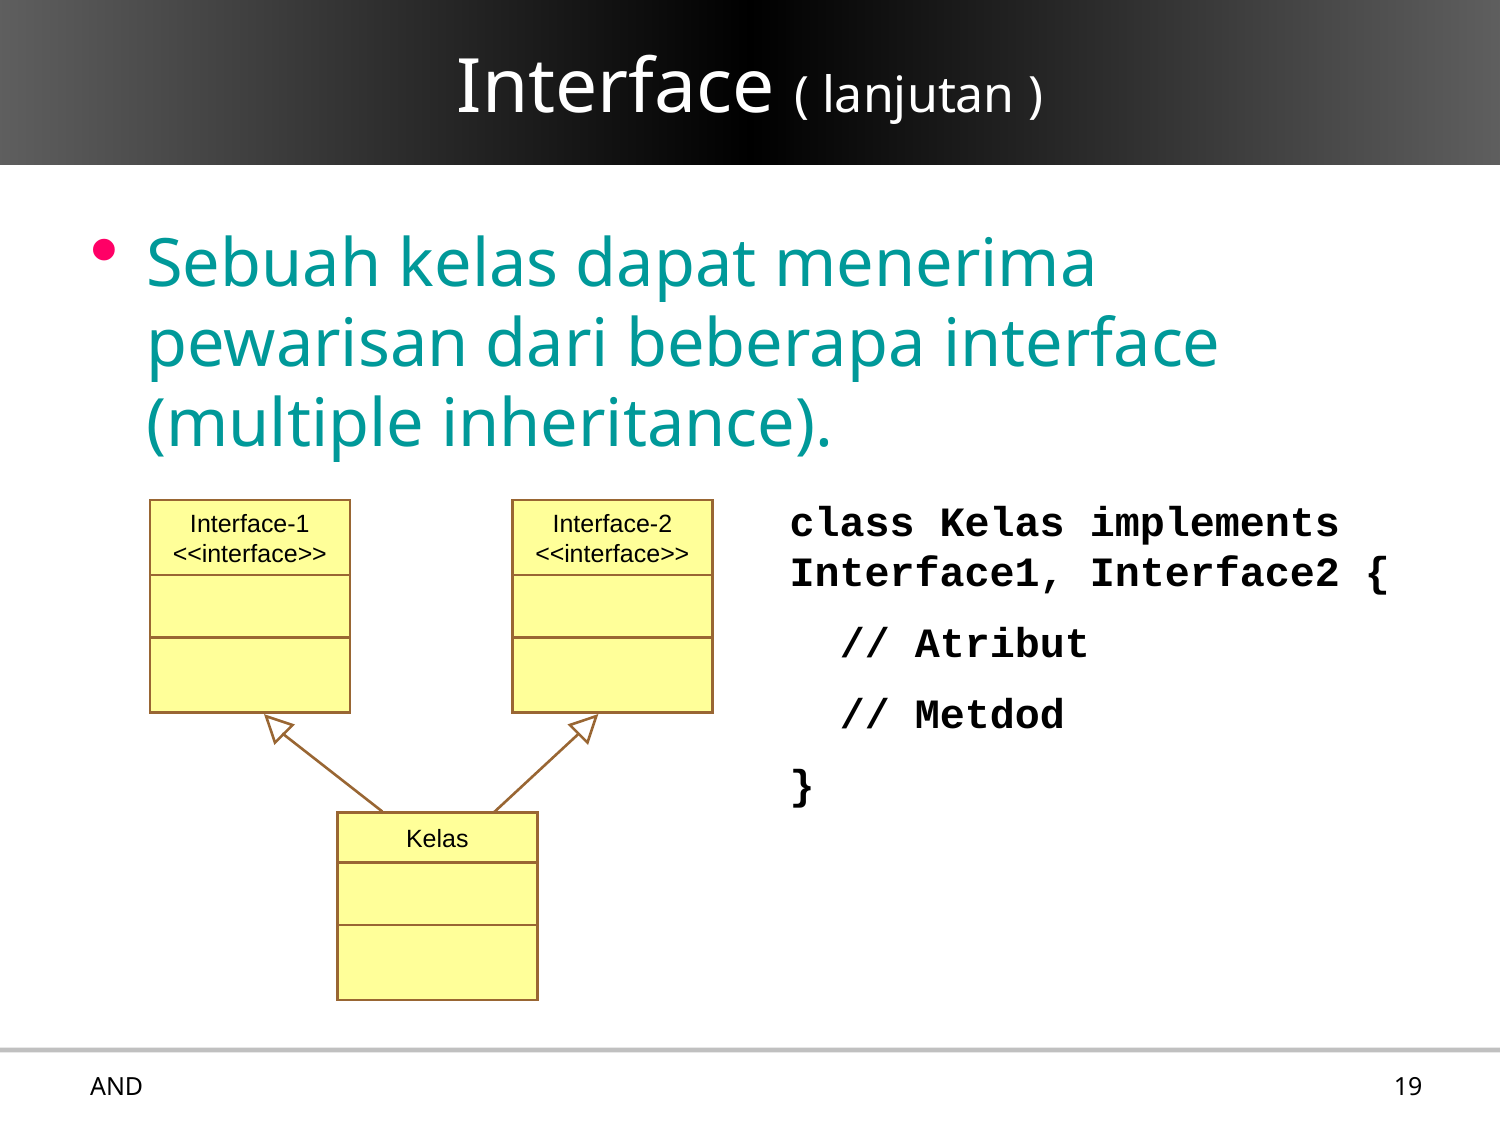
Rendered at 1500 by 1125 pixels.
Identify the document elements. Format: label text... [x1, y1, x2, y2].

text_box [512, 499, 713, 713]
slide_number 19 [1087, 1062, 1438, 1125]
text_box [262, 712, 383, 812]
text_box class Kelas implements Interface1, Interface2 { // Atribut // Metdod } [774, 487, 1438, 815]
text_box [493, 712, 601, 813]
title Interface ( lanjutan ) [0, 0, 1500, 166]
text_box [149, 499, 351, 713]
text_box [337, 812, 538, 1001]
list Sebuah kelas dapat menerima pewarisan dari beberapa interface (multiple inheritance). [74, 212, 1426, 1008]
footer AND [74, 1062, 551, 1125]
